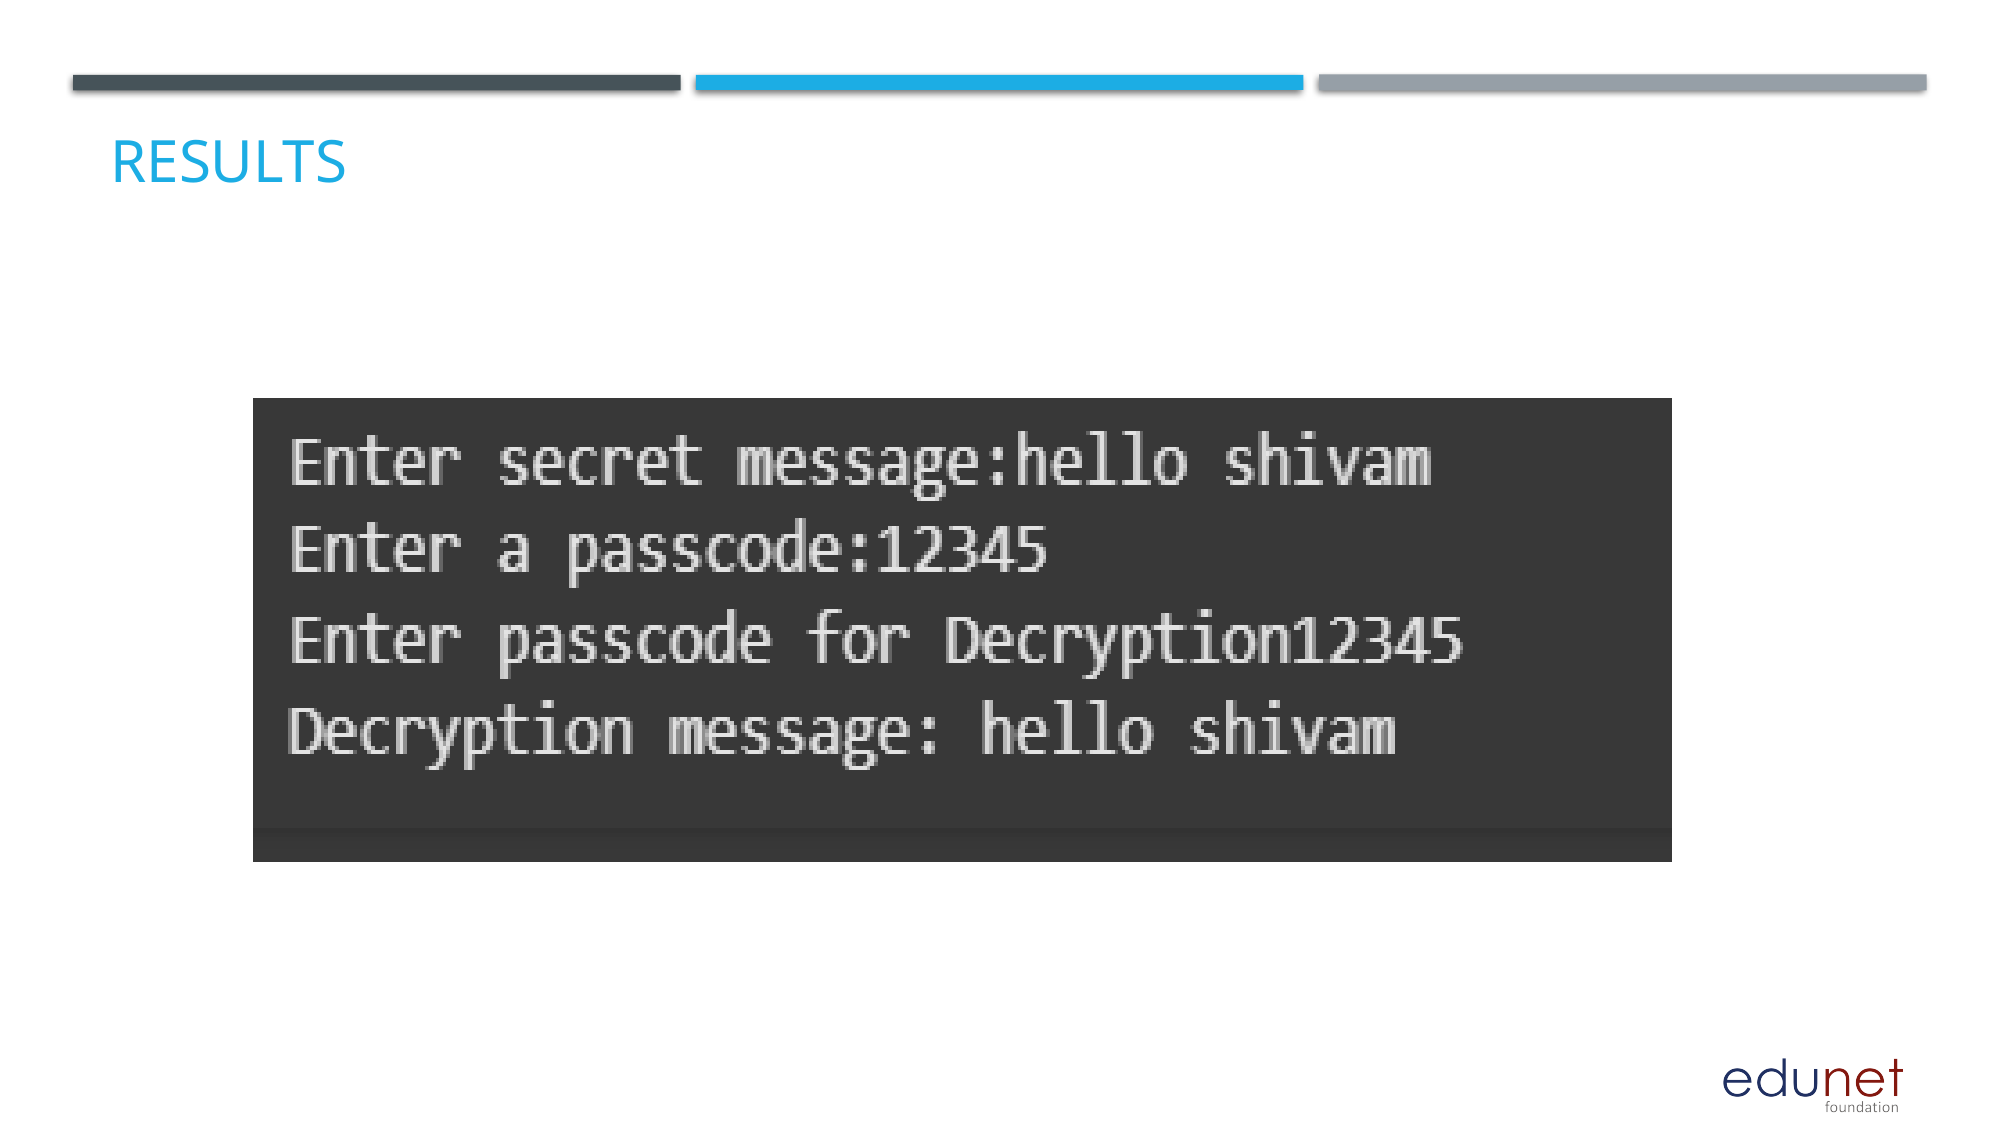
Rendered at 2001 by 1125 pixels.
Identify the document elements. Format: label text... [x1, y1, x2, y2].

picture [1719, 1056, 1905, 1116]
title Results [95, 115, 1905, 203]
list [252, 398, 1673, 862]
